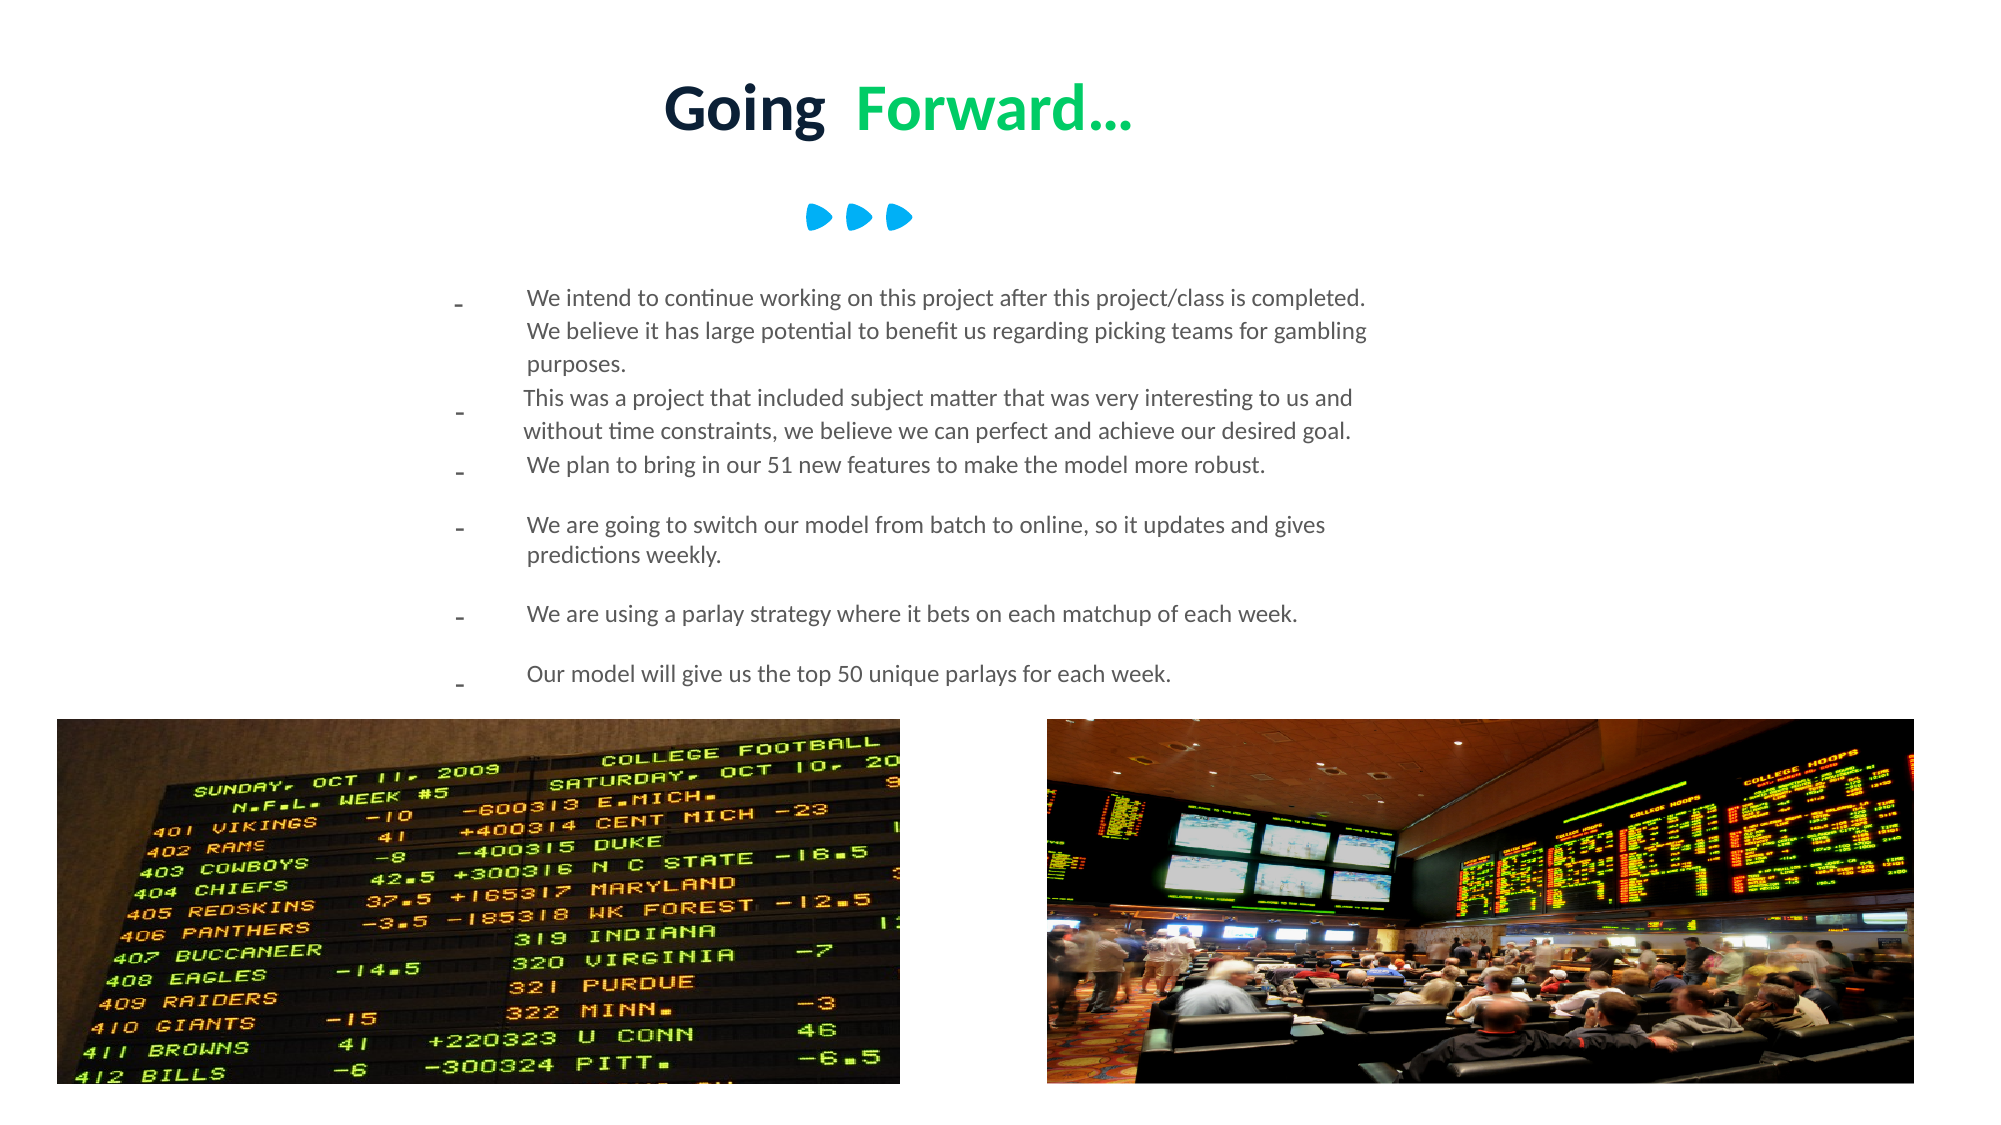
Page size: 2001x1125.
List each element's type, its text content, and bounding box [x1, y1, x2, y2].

text_box Going Forward… [649, 56, 1446, 151]
text_box We intend to continue working on this project after this project/class is completed. We believe it has large potential to benefit us regarding picking teams for gambling purposes. [512, 271, 1434, 385]
picture [57, 719, 900, 1084]
text_box This was a project that included subject matter that was very interesting to us and without time constraints, we believe we can perfect and achieve our desired goal. [508, 370, 1431, 452]
text_box - [439, 443, 480, 498]
text_box - [392, 274, 479, 330]
text_box - [439, 654, 480, 710]
picture [1047, 719, 1914, 1084]
text_box We plan to bring in our 51 new features to make the model more robust. We are going to switch our model from batch to online, so it updates and gives predictions weekly. We are using a parlay strategy where it bets on each matchup of each week. Our model will give us the top 50 unique parlays for each week. [512, 440, 1434, 728]
text_box - [439, 383, 480, 438]
text_box - [439, 498, 480, 554]
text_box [806, 203, 913, 231]
text_box - [439, 587, 480, 643]
